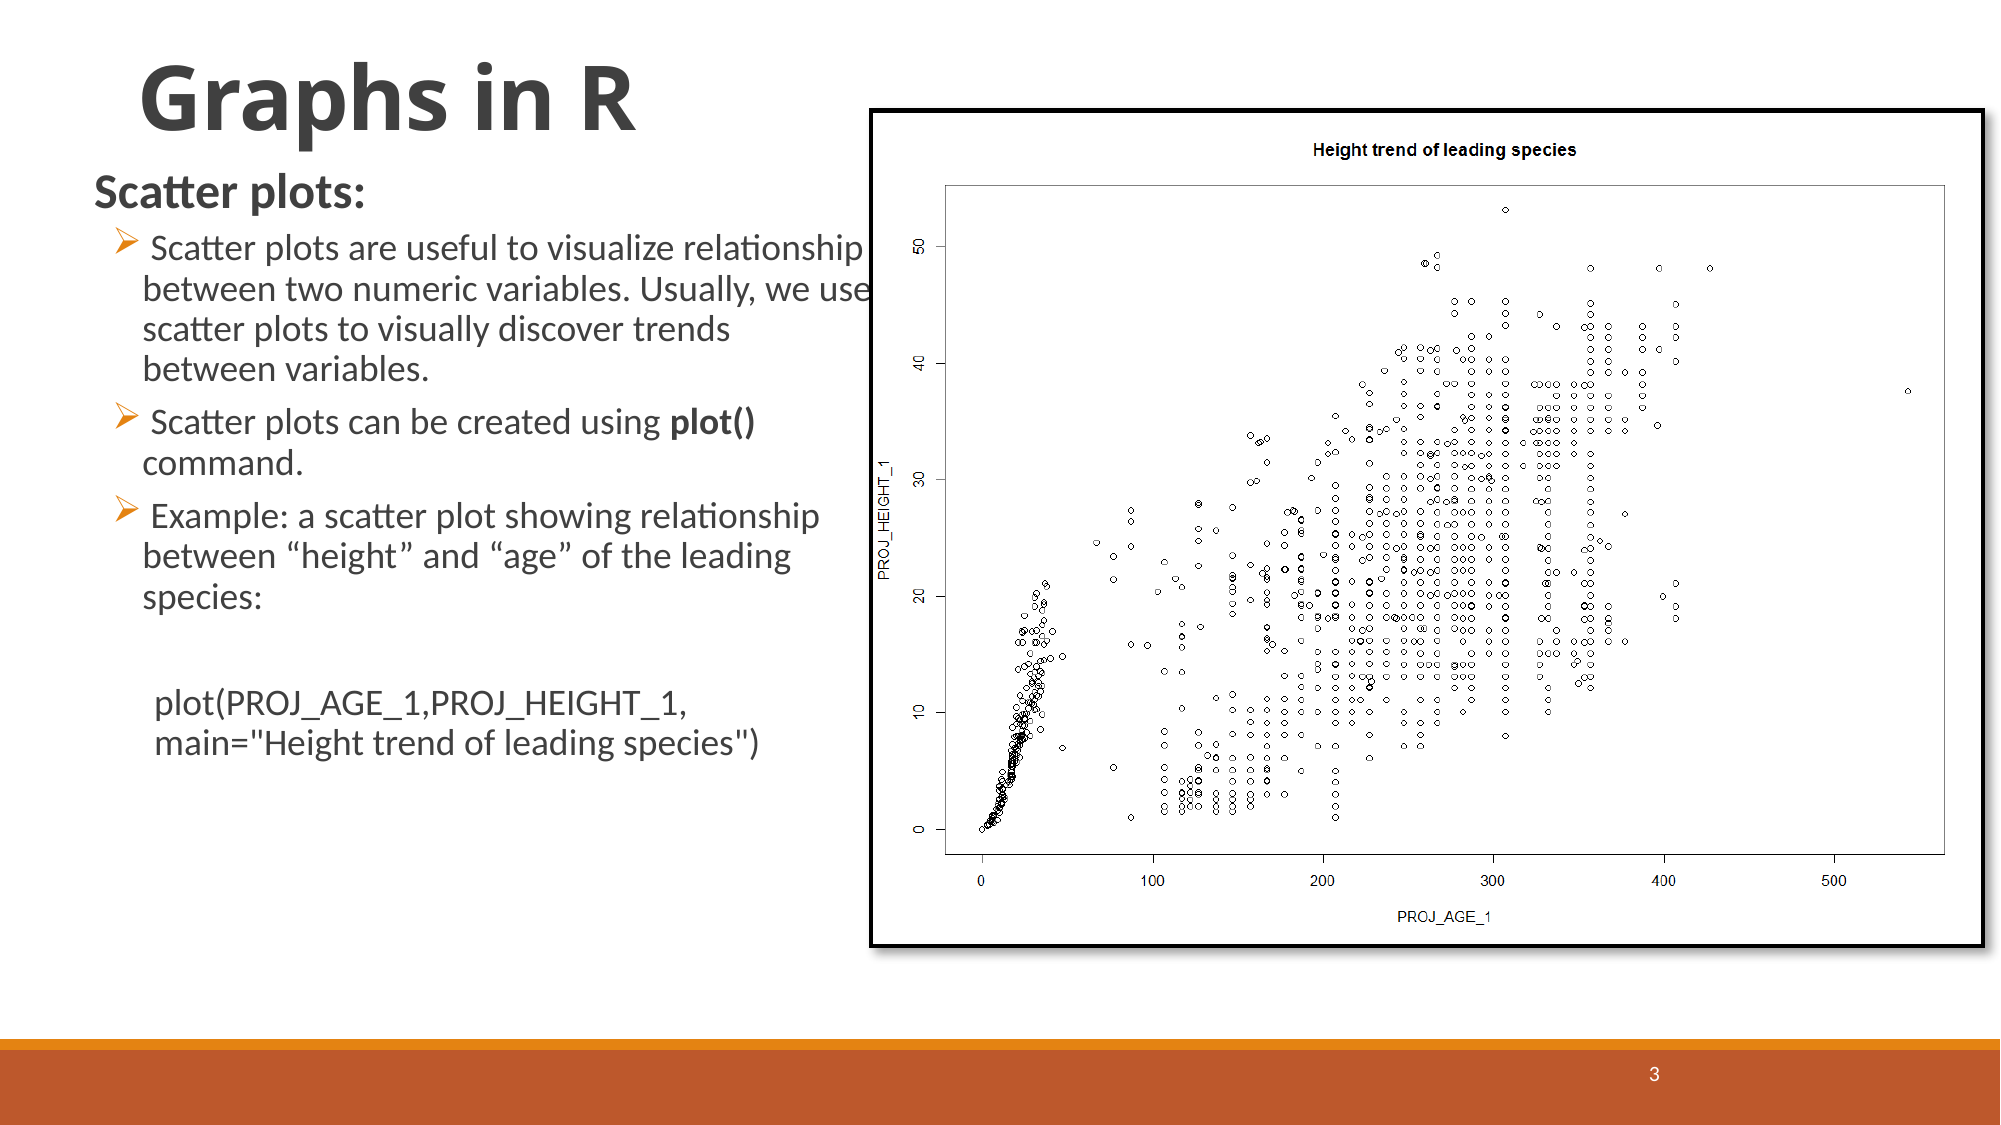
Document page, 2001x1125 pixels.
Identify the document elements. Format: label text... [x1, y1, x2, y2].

slide_number 3 [1575, 1042, 1675, 1103]
list Scatter plots: Scatter plots are useful to visualize relationship between two numeric variables. Usually, we use scatter plots to visually discover trends between variables. Scatter plots can be created using plot() command. Example: a scatter plot showing relationship between “height” and “age” of the leading species: plot(PROJ_AGE_1,PROJ_HEIGHT_1, main="Height trend of leading species") [79, 158, 868, 944]
picture [872, 111, 1982, 945]
title Graphs in R [122, 0, 1692, 157]
